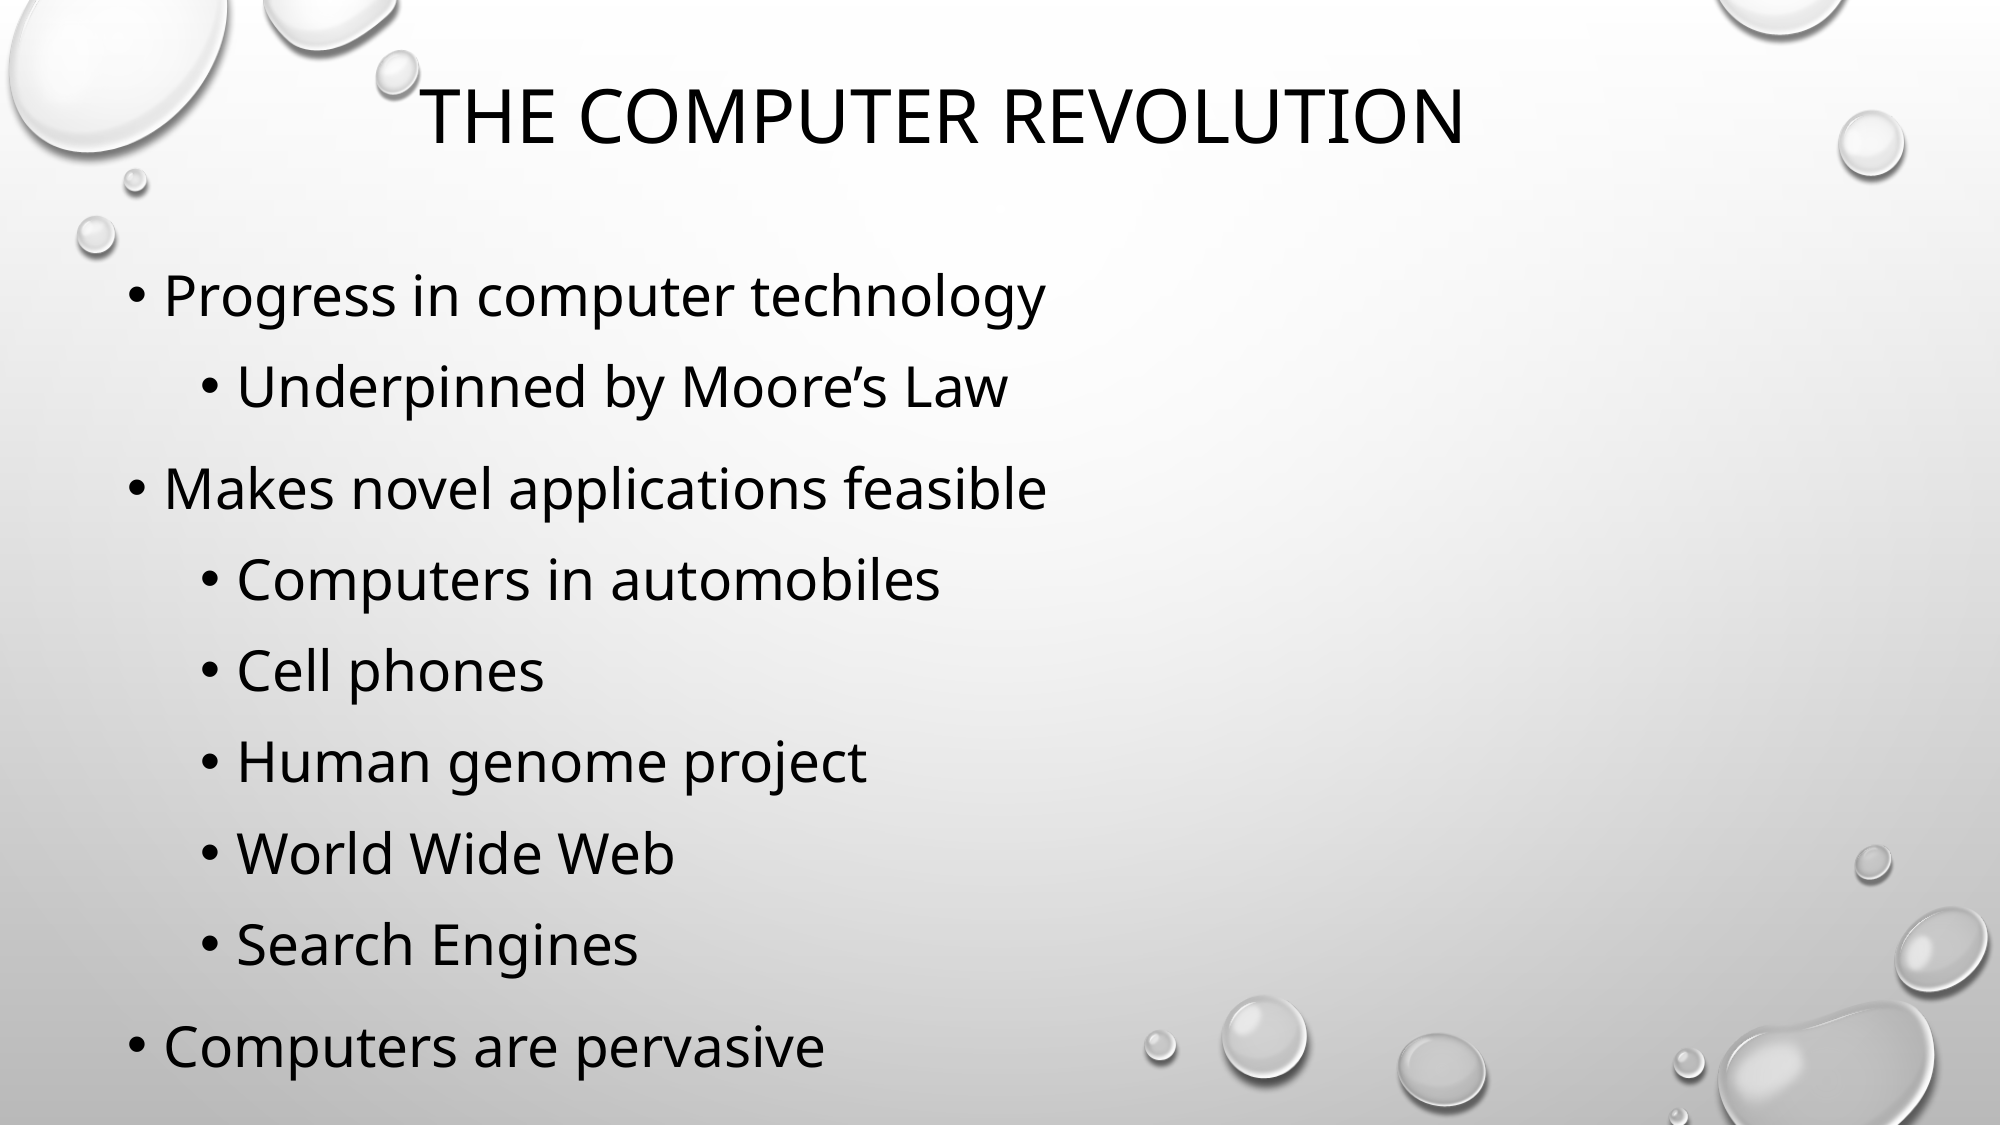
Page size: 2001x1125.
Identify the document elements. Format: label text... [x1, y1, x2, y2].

list Progress in computer technology Underpinned by Moore’s Law Makes novel applications feasible Computers in automobiles Cell phones Human genome project World Wide Web Search Engines Computers are pervasive [112, 238, 1775, 1089]
picture [0, 0, 2000, 1125]
title The Computer Revolution [112, 0, 1775, 238]
